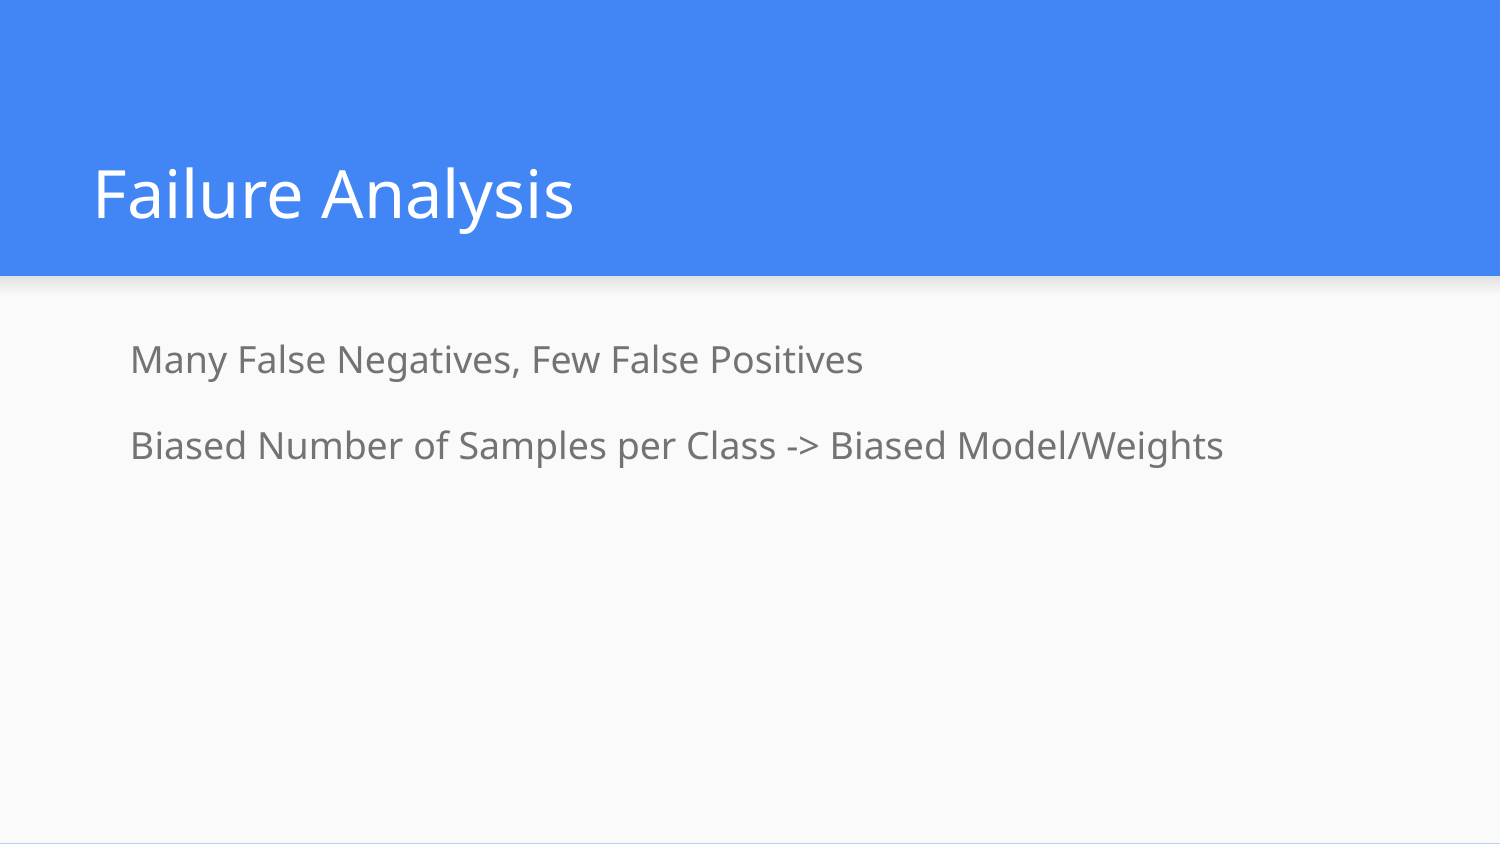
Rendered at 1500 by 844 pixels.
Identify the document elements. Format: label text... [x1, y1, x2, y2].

title Failure Analysis [77, 121, 1427, 248]
list Many False Negatives, Few False Positives Biased Number of Samples per Class -> Biased Model/Weights [77, 314, 1427, 760]
